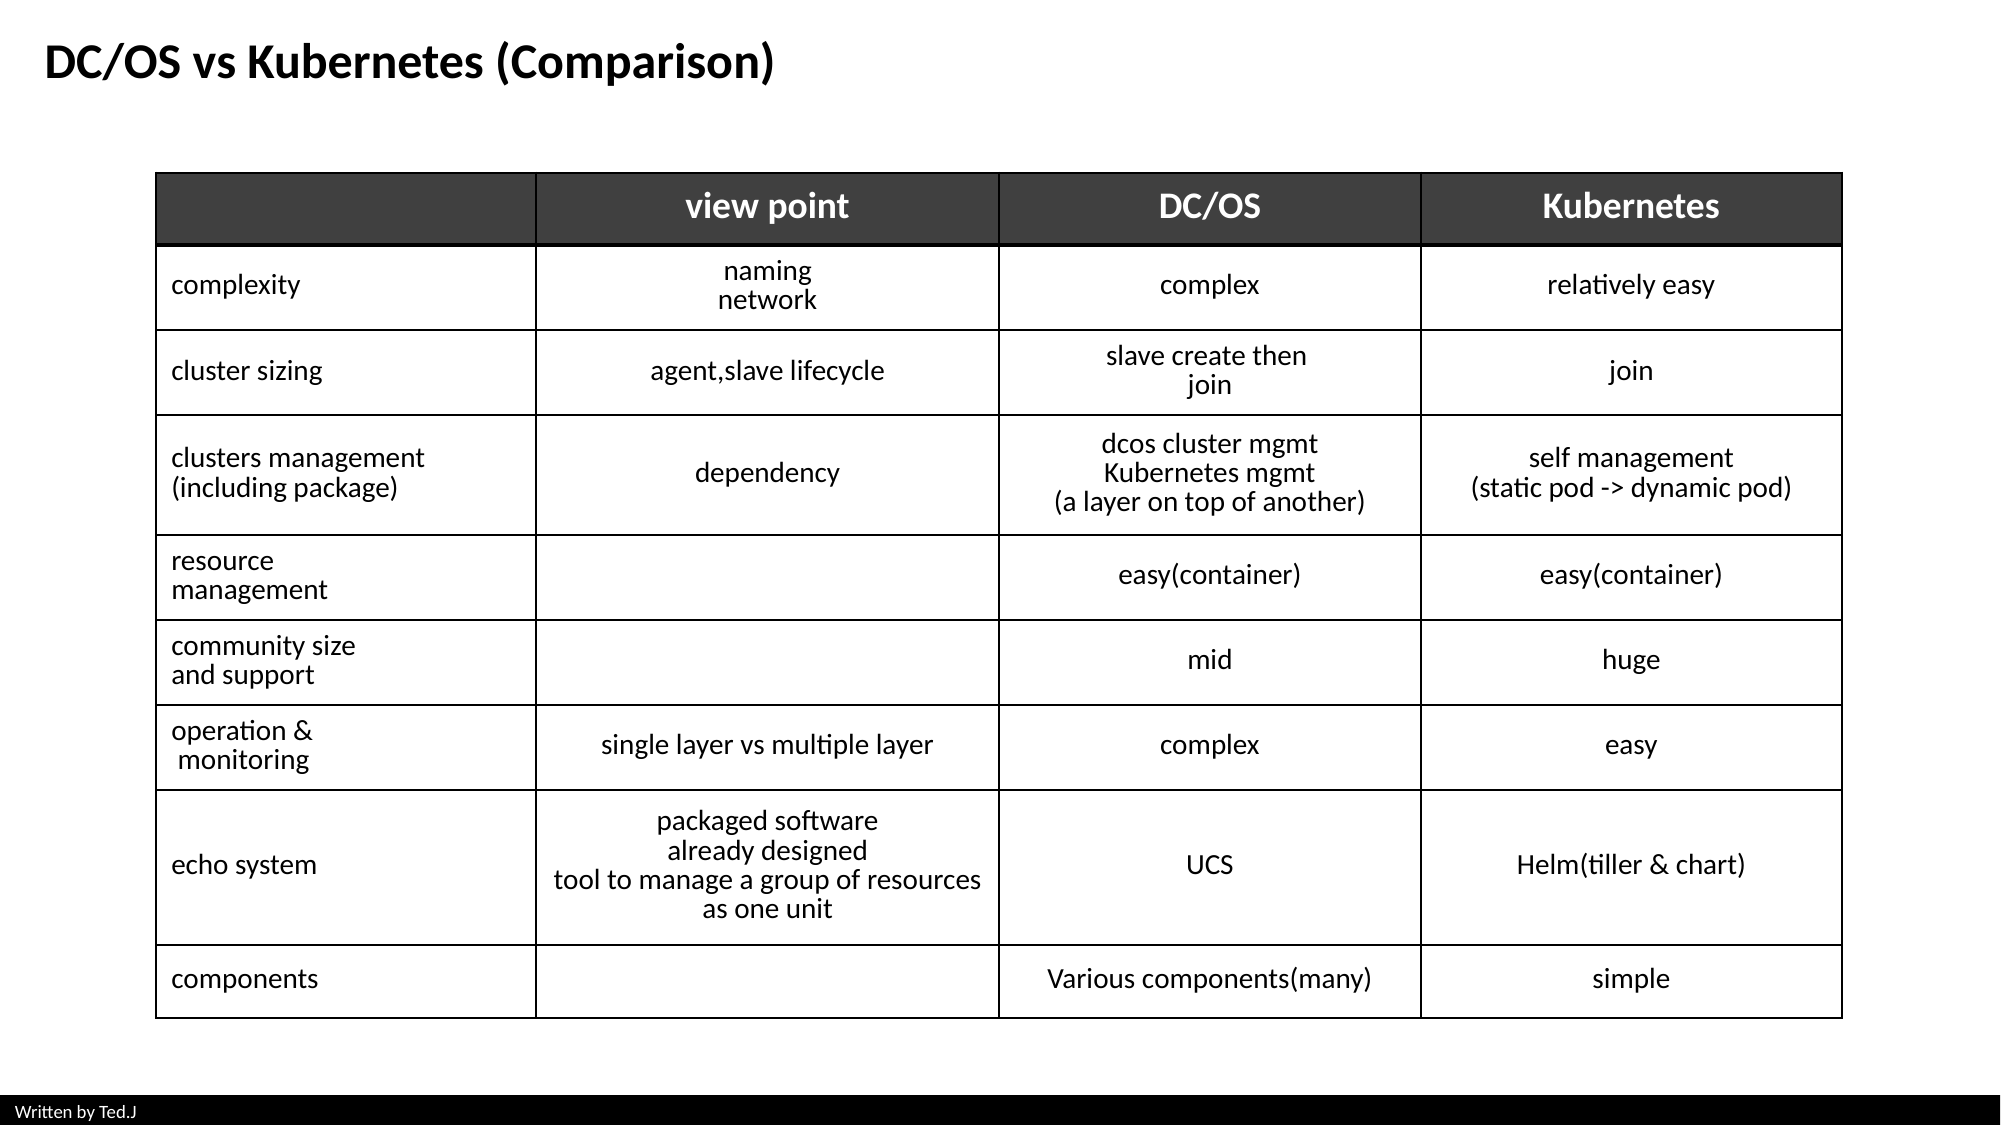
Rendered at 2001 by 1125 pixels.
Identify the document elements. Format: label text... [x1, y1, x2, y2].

table_cell complex [1000, 706, 1420, 789]
table_cell join [1422, 331, 1841, 414]
table_cell [537, 621, 998, 704]
table_cell single layer vs multiple layer [537, 706, 998, 789]
table_cell Helm(tiller & chart) [1422, 791, 1841, 944]
text_box DC/OS vs Kubernetes (Comparison) [29, 21, 1969, 97]
table_cell echo system [157, 791, 535, 944]
table_cell dependency [537, 416, 998, 534]
table_cell Various components(many) [1000, 946, 1420, 1017]
table_cell easy(container) [1000, 536, 1420, 619]
table_cell self management (static pod -> dynamic pod) [1422, 416, 1841, 534]
table_cell agent,slave lifecycle [537, 331, 998, 414]
table_cell complexity [157, 247, 535, 329]
table_header DC/OS [1000, 174, 1420, 243]
table_cell resource management [157, 536, 535, 619]
table_cell community size and support [157, 621, 535, 704]
table_cell easy [1422, 706, 1841, 789]
table_cell dcos cluster mgmt Kubernetes mgmt (a layer on top of another) [1000, 416, 1420, 534]
table_cell mid [1000, 621, 1420, 704]
table_cell operation & monitoring [157, 706, 535, 789]
table_cell slave create then join [1000, 331, 1420, 414]
table_cell naming network [537, 247, 998, 329]
table_cell complex [1000, 247, 1420, 329]
table_cell [537, 946, 998, 1017]
table_header view point [537, 174, 998, 243]
table_header [157, 174, 535, 243]
table_cell [537, 536, 998, 619]
table_cell cluster sizing [157, 331, 535, 414]
table_cell UCS [1000, 791, 1420, 944]
table_cell easy(container) [1422, 536, 1841, 619]
table_cell huge [1422, 621, 1841, 704]
table_header Kubernetes [1422, 174, 1841, 243]
table_cell components [157, 946, 535, 1017]
table_cell packaged software already designed tool to manage a group of resources as one unit [537, 791, 998, 944]
table_cell simple [1422, 946, 1841, 1017]
table_cell relatively easy [1422, 247, 1841, 329]
table_cell clusters management (including package) [157, 416, 535, 534]
